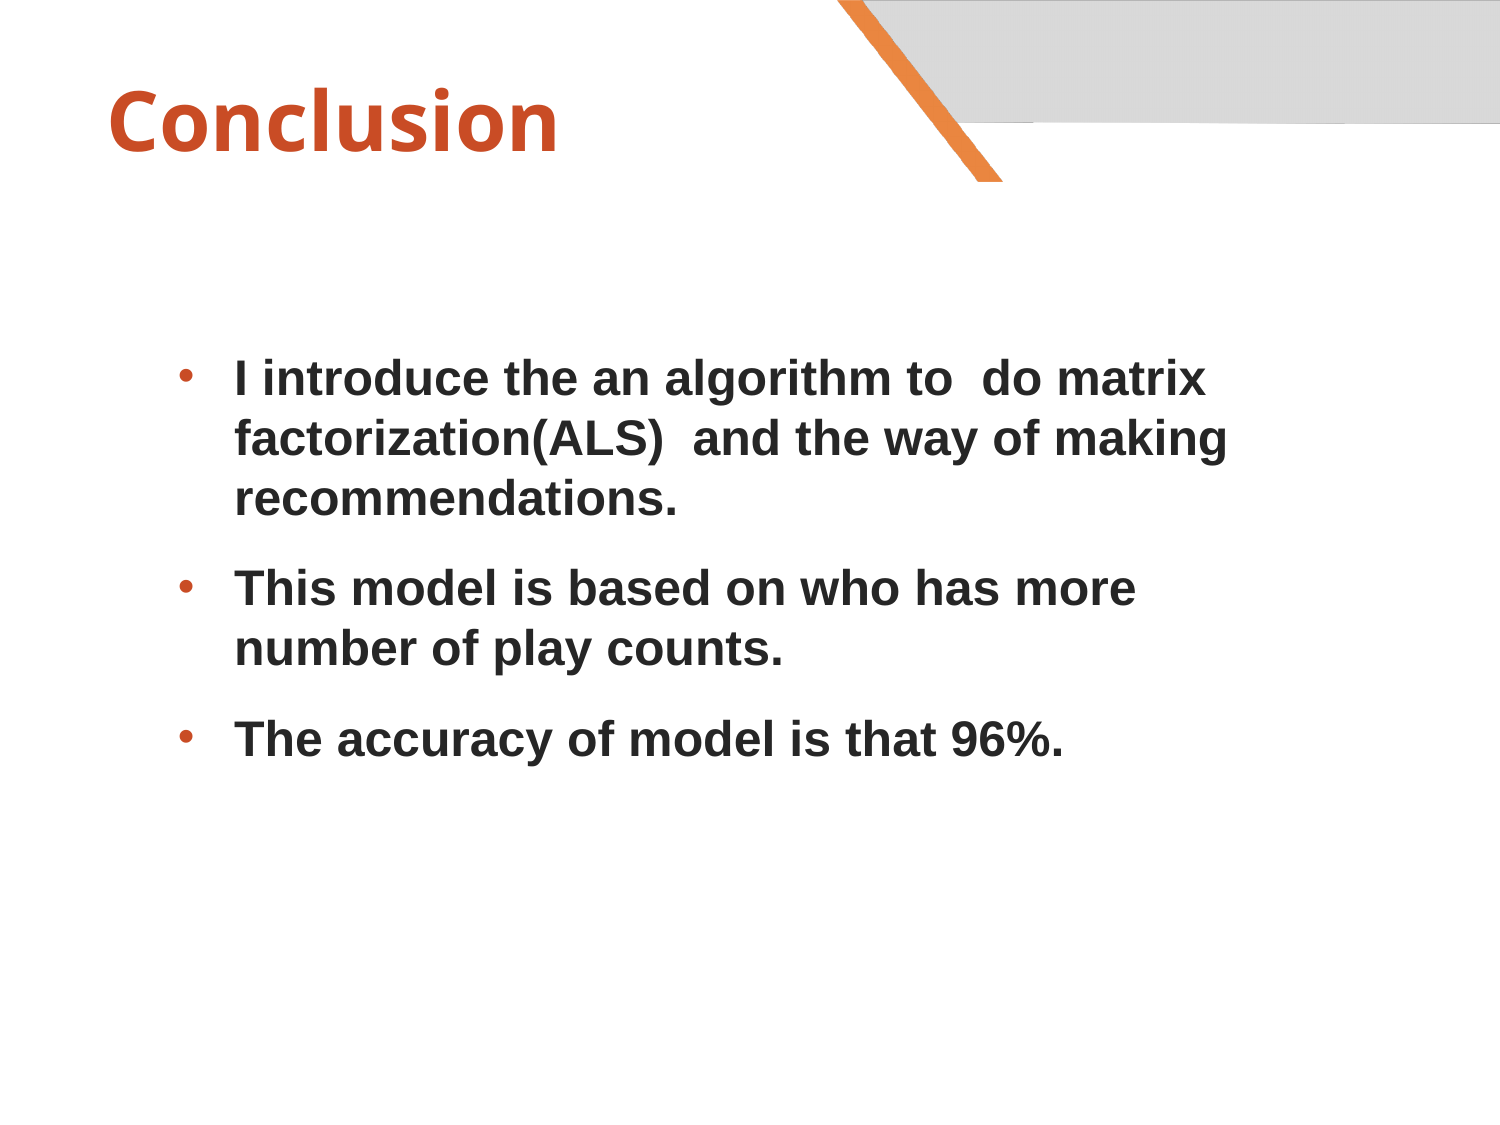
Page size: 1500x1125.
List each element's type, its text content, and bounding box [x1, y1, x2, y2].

title Conclusion [76, 62, 838, 174]
picture [837, 0, 1500, 182]
list I introduce the an algorithm to do matrix factorization(ALS) and the way of making recommendations. This model is based on who has more number of play counts. The accuracy of model is that 96%. [75, 337, 1343, 988]
